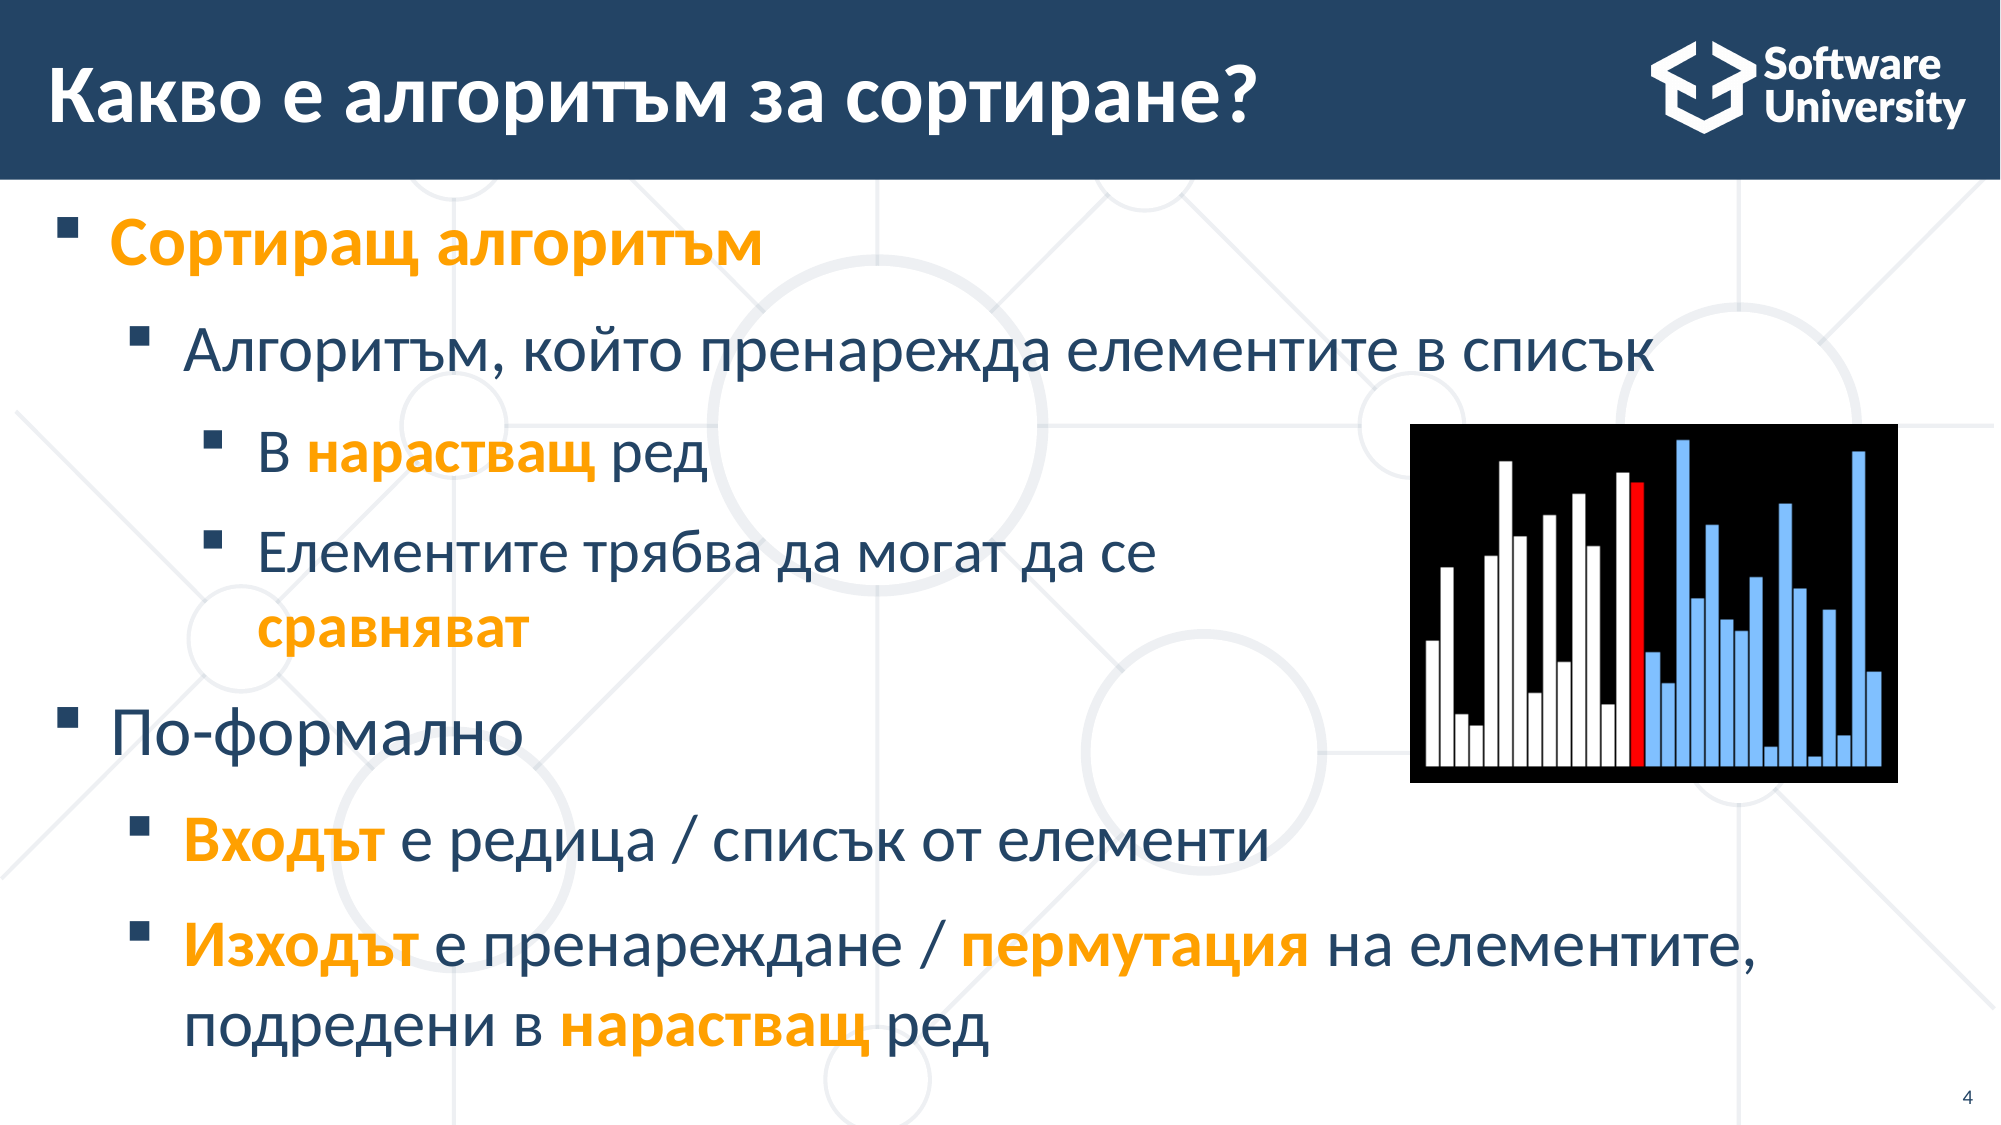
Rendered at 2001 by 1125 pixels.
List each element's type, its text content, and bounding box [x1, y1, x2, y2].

slide_number 4 [1927, 1067, 1989, 1117]
list Сортиращ алгоритъм Алгоритъм, който пренарежда елементите в списък В нарастващ ред Елементите трябва да могат да се сравняват По-формално Входът е редица / списък от елементи Изходът е пренареждане / пермутация на елементите, подредени в нарастващ ред [34, 188, 1970, 1103]
title Какво е алгоритъм за сортиране? [31, 16, 1625, 162]
picture [1409, 424, 1898, 783]
picture [1651, 41, 1966, 134]
